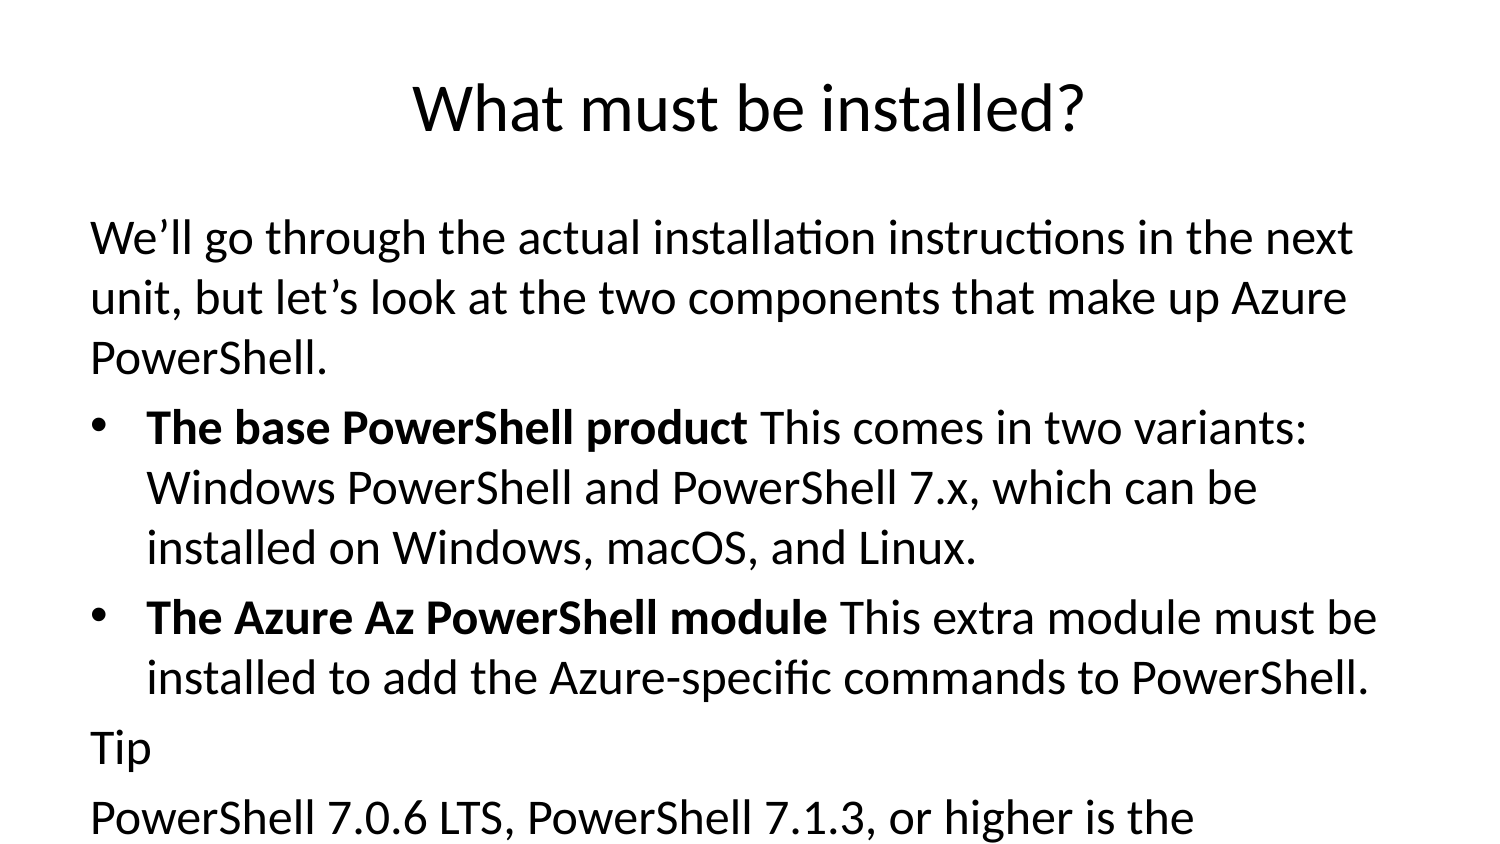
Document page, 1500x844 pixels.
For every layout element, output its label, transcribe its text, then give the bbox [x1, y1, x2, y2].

title What must be installed? [75, 33, 1425, 175]
list We’ll go through the actual installation instructions in the next unit, but let’s look at the two components that make up Azure PowerShell. The base PowerShell product This comes in two variants: Windows PowerShell and PowerShell 7.x, which can be installed on Windows, macOS, and Linux. The Azure Az PowerShell module This extra module must be installed to add the Azure-specific commands to PowerShell. Tip PowerShell 7.0.6 LTS, PowerShell 7.1.3, or higher is the recommended version of PowerShell for use with the Azure Az PowerShell module on all platforms. Once you’ve installed the base product, you’ll then add the Azure PowerShell module to your installation. [75, 196, 1425, 754]
